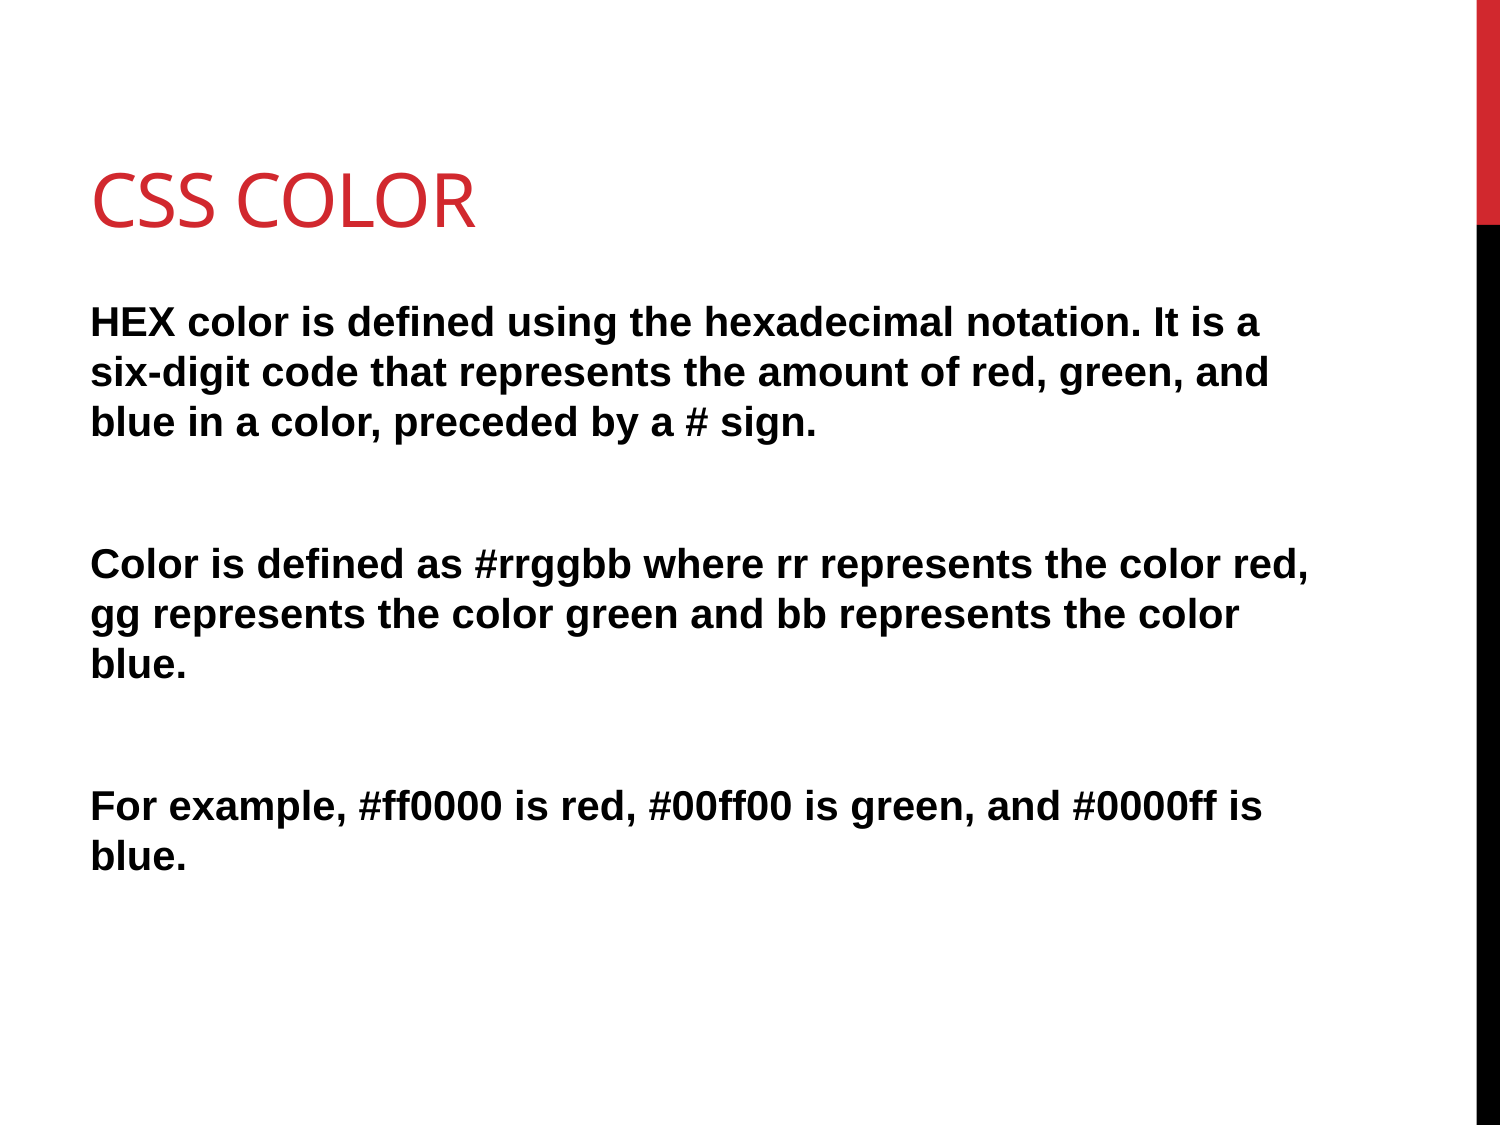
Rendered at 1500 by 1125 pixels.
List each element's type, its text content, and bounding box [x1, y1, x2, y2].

list HEX color is defined using the hexadecimal notation. It is a six-digit code that represents the amount of red, green, and blue in a color, preceded by a # sign. Color is defined as #rrggbb where rr represents the color red, gg represents the color green and bb represents the color blue. For example, #ff0000 is red, #00ff00 is green, and #0000ff is blue. [75, 287, 1325, 1005]
title CSS color [75, 25, 1325, 250]
